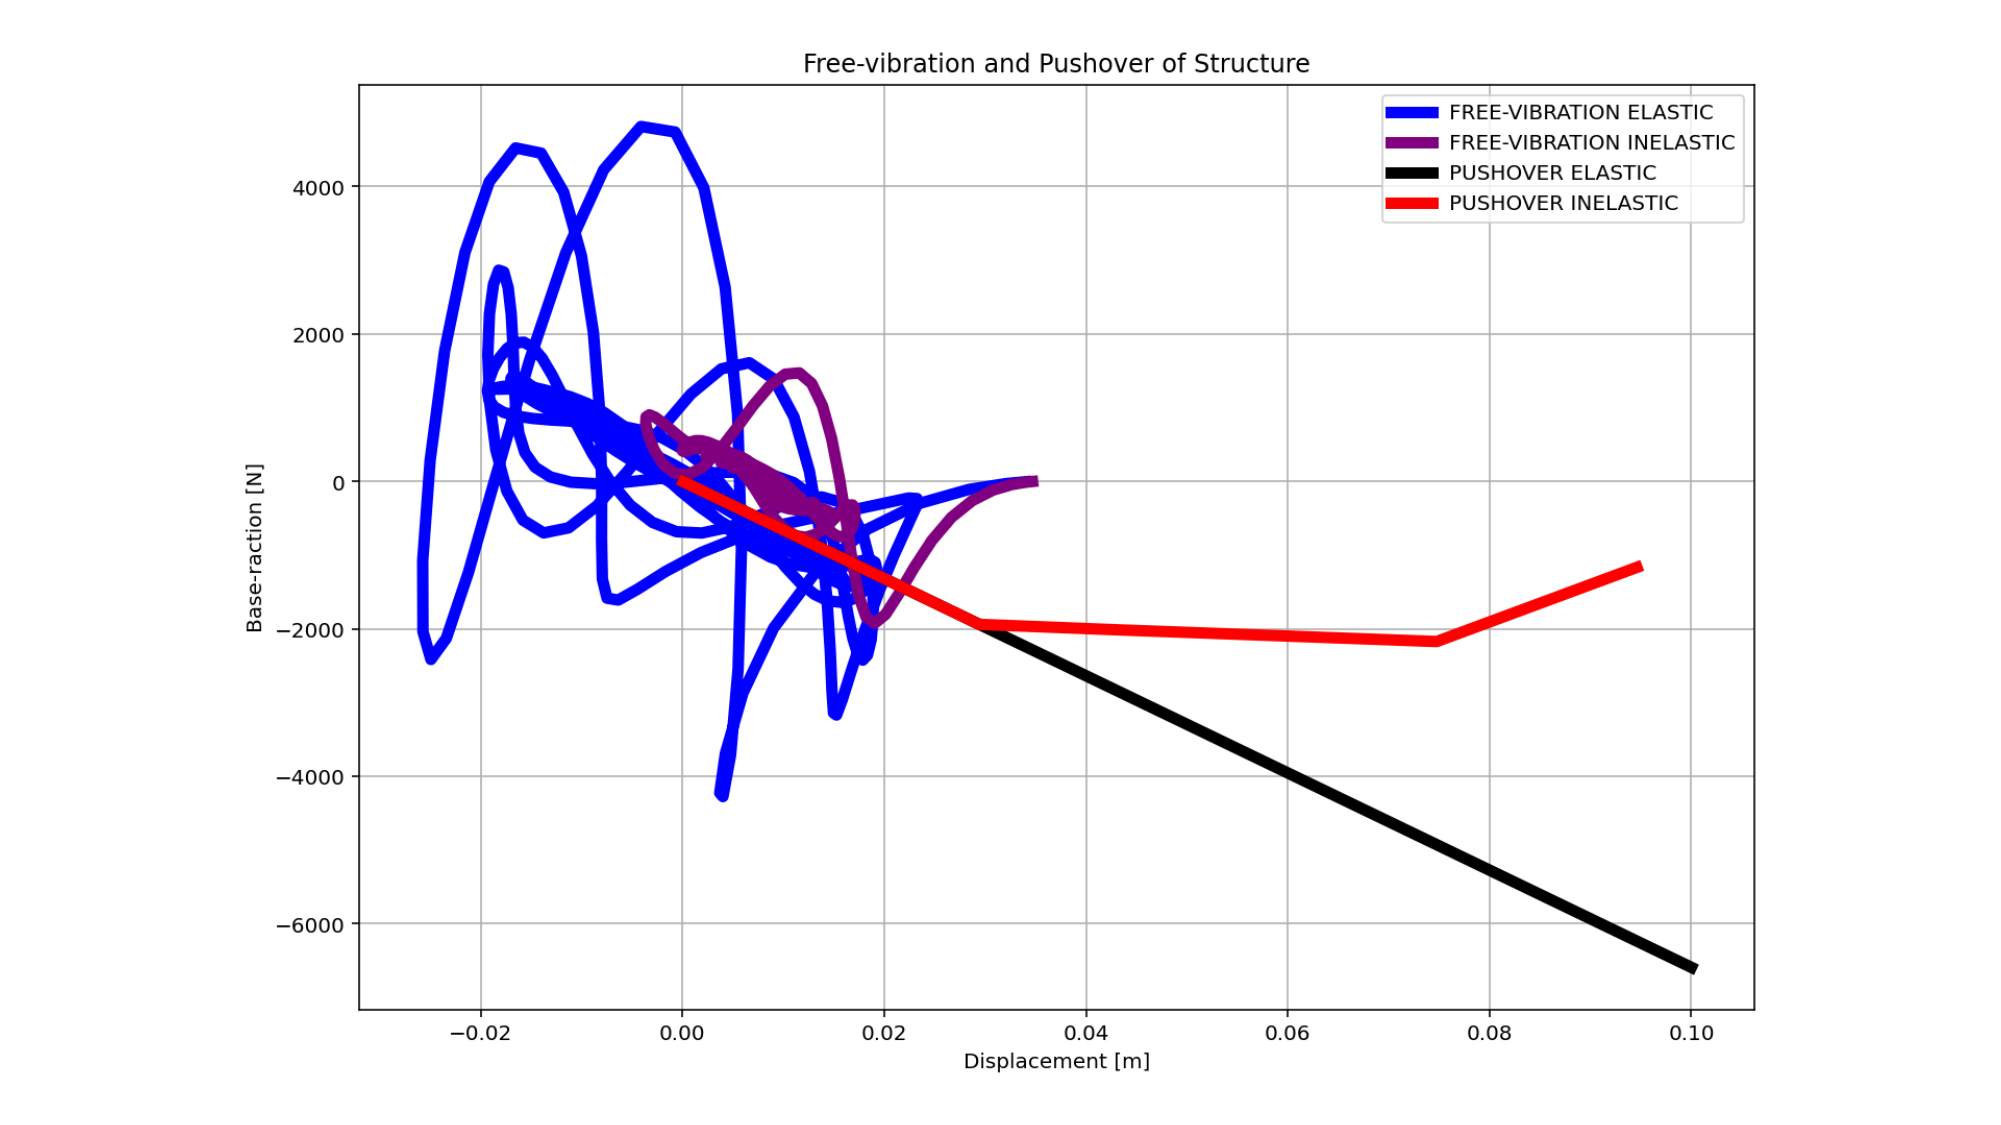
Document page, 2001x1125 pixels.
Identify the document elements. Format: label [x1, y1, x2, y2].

picture [230, 37, 1770, 1087]
